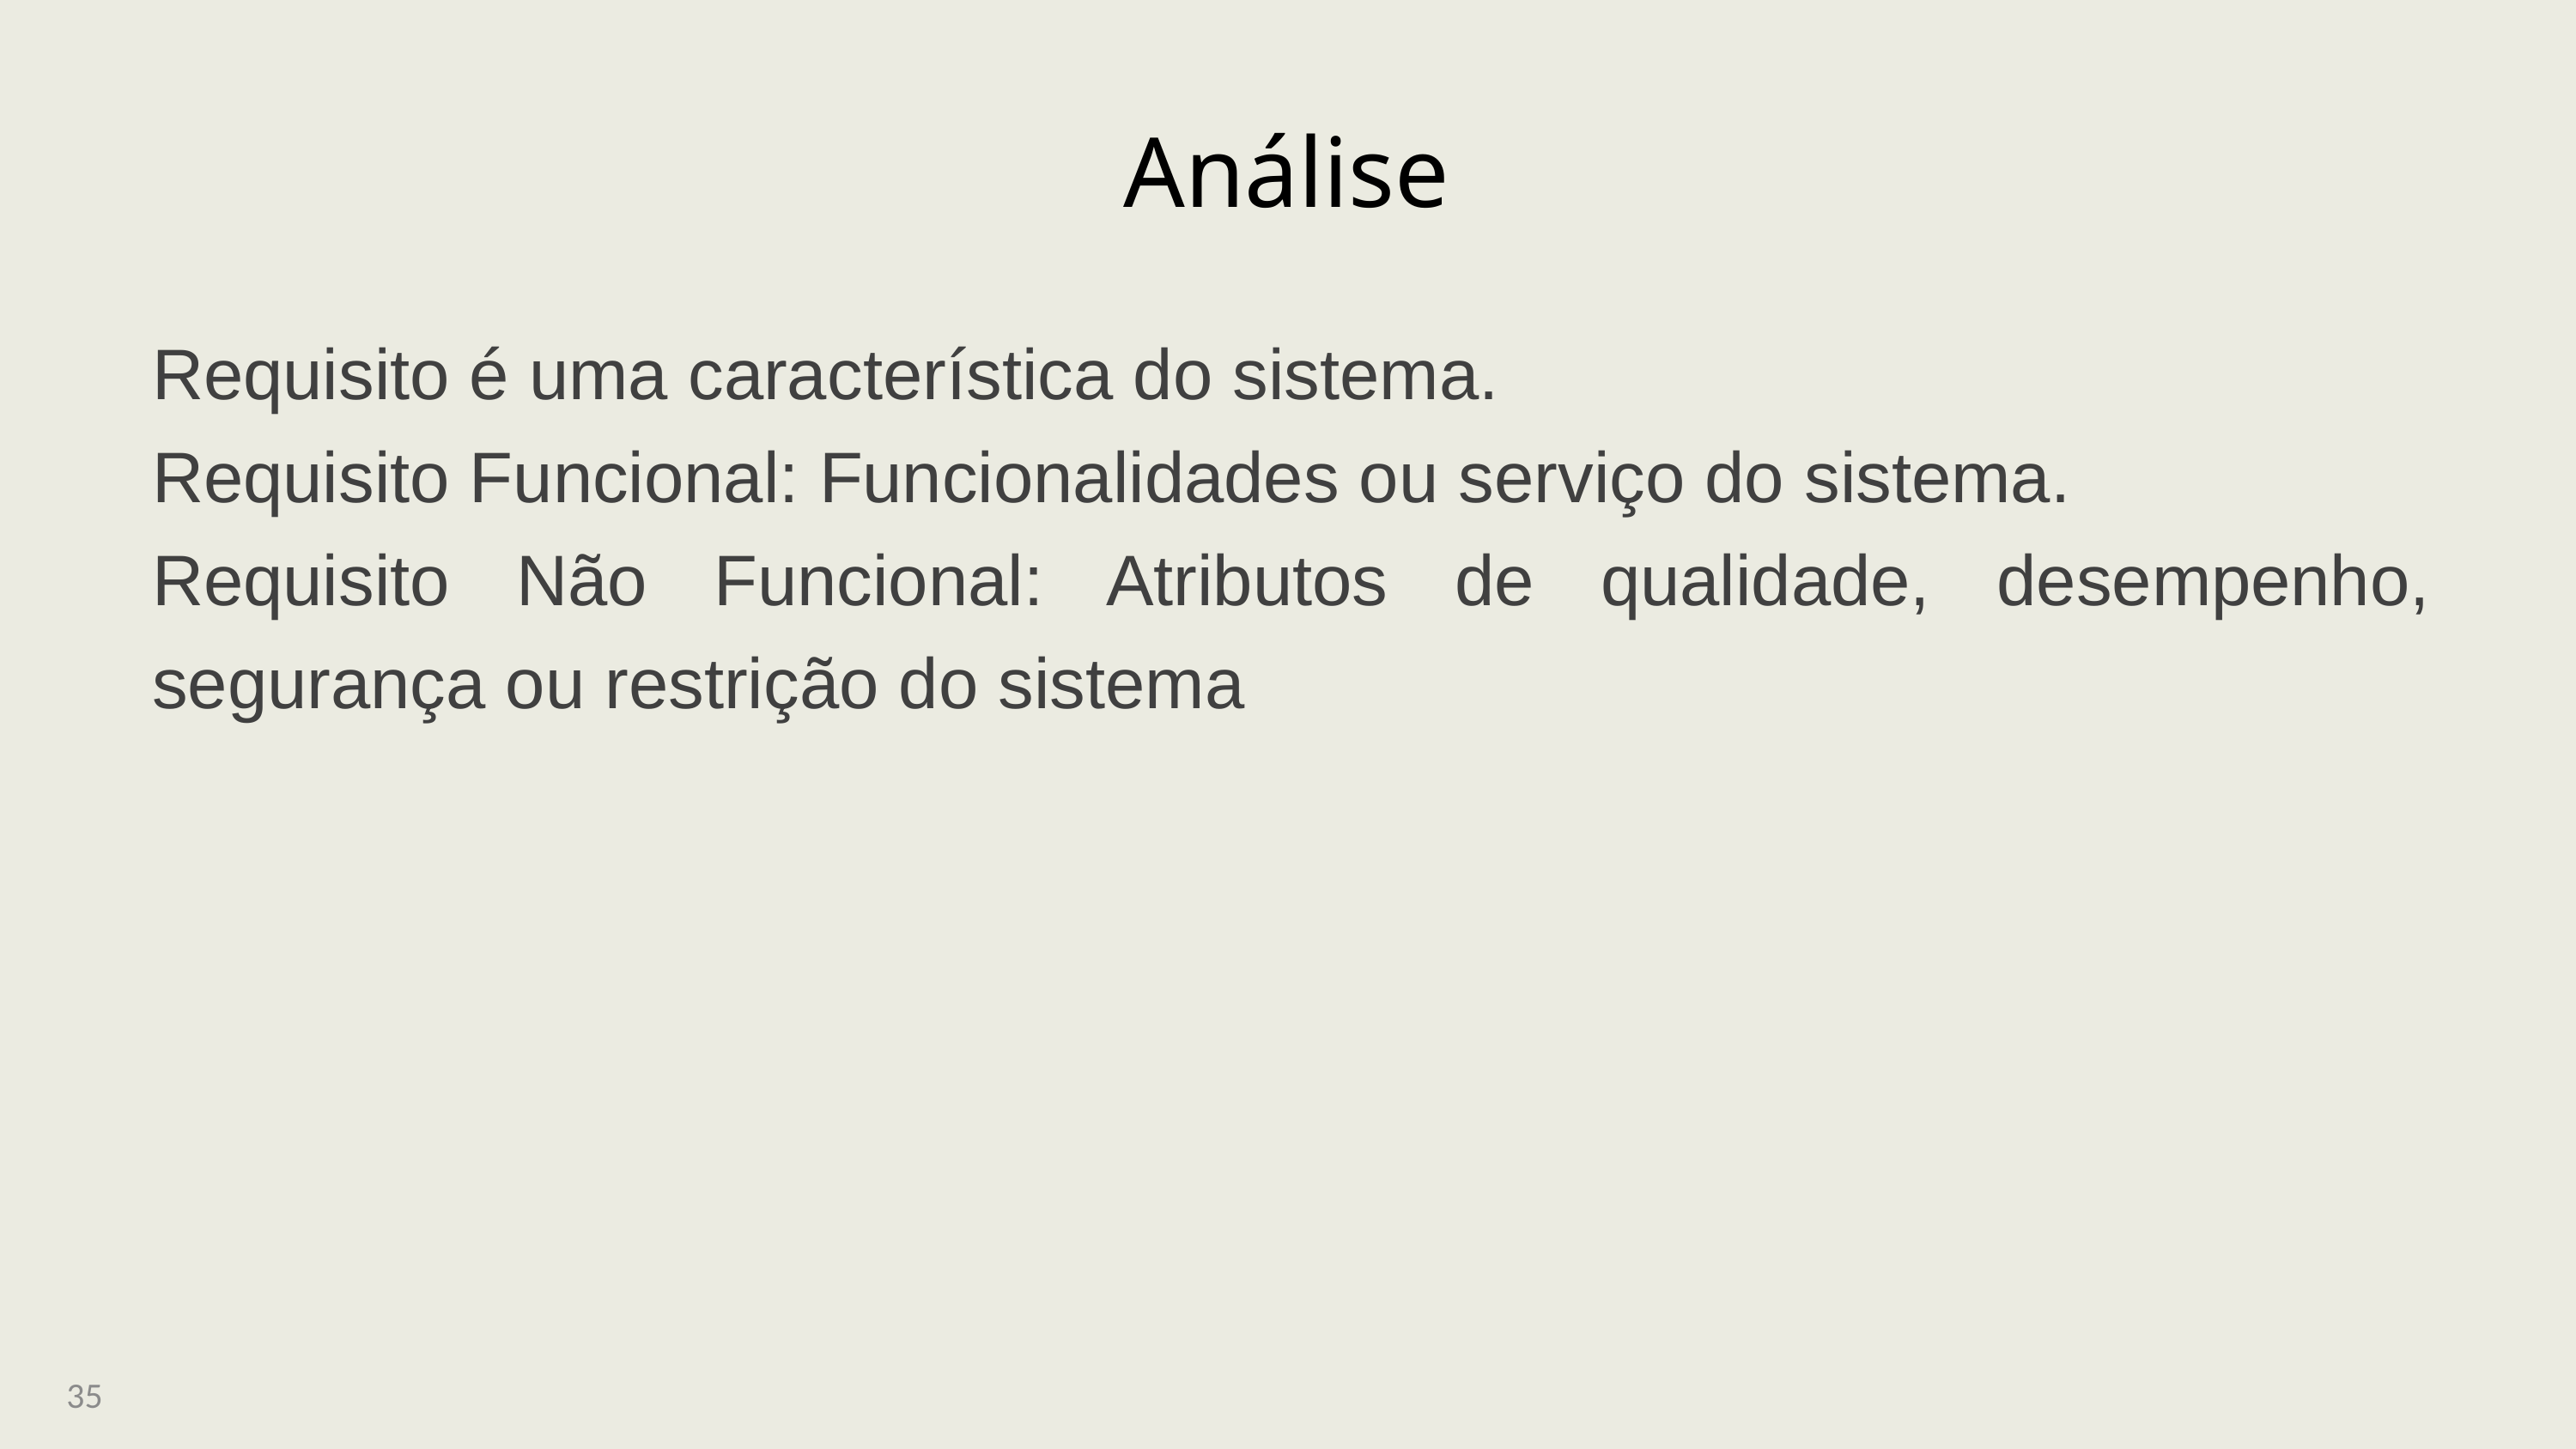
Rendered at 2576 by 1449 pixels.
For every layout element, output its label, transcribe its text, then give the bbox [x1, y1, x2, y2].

text_box Análise [152, 111, 2421, 227]
slide_number 35 [53, 1367, 355, 1420]
text_box Requisito é uma característica do sistema. Requisito Funcional: Funcionalidades ou serviço do sistema. Requisito Não Funcional: Atributos de qualidade, desempenho, segurança ou restrição do sistema [152, 311, 2432, 724]
